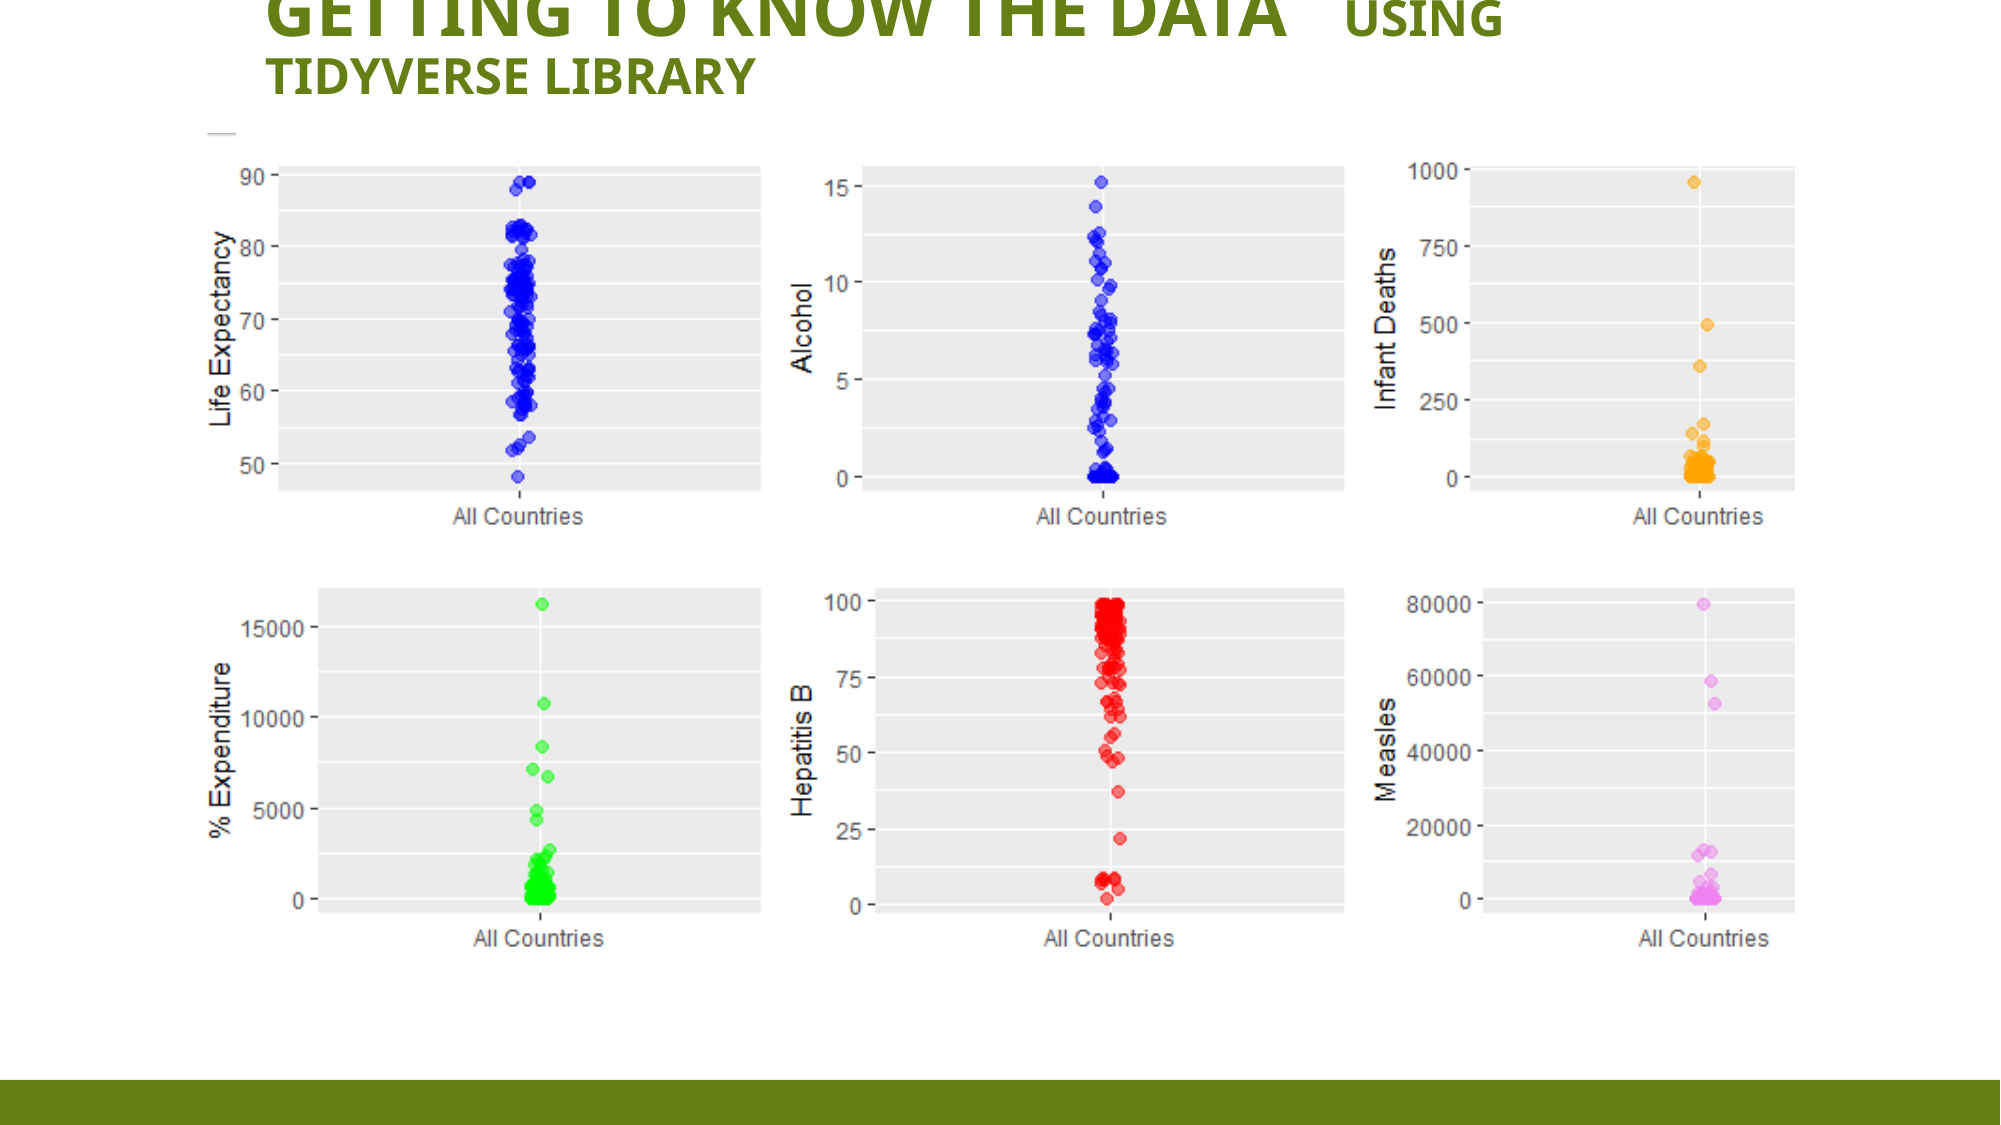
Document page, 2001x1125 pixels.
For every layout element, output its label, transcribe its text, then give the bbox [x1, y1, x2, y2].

picture [204, 133, 1795, 992]
title Getting to Know the Data Using TidyVerse Library [249, 12, 1750, 113]
